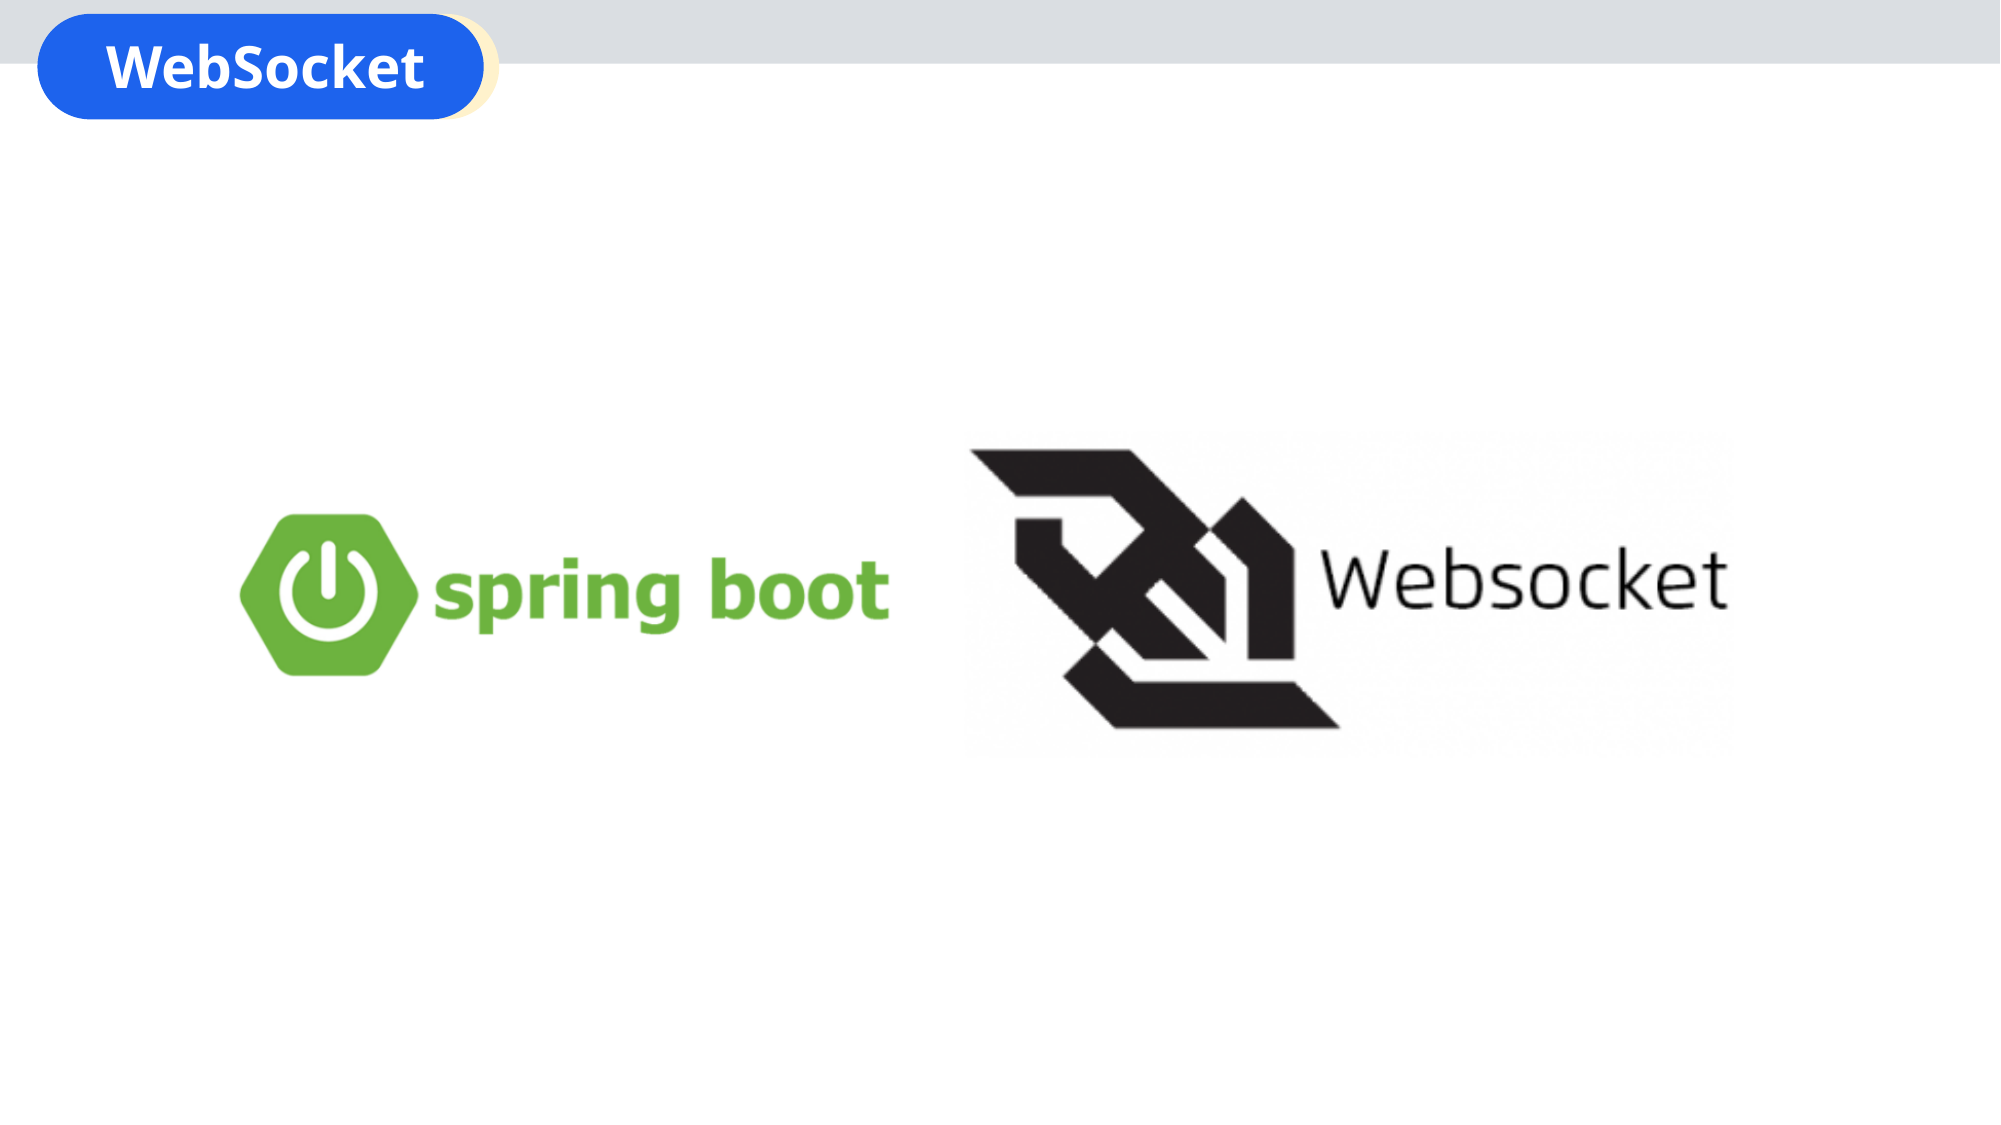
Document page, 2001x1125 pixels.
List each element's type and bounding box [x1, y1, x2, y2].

picture [964, 431, 1734, 759]
picture [230, 500, 906, 690]
